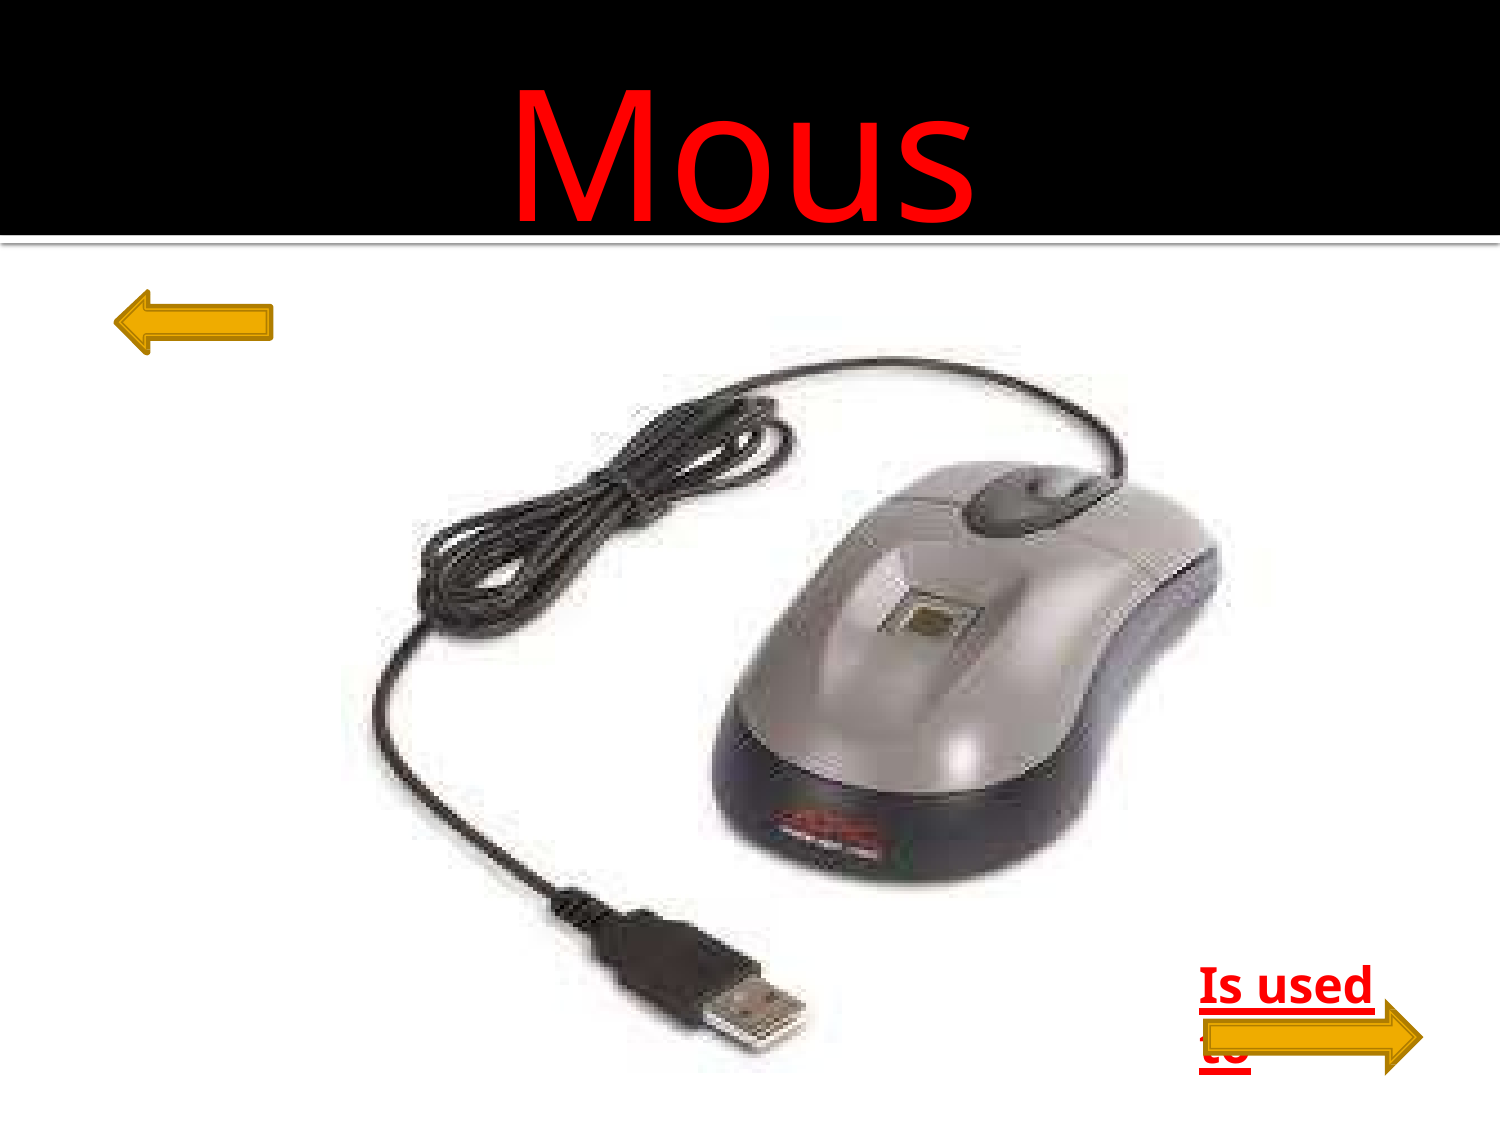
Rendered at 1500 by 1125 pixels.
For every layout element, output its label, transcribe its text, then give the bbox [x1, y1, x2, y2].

text_box [124, 305, 265, 340]
picture [0, 244, 500, 251]
text_box [1203, 998, 1424, 1076]
text_box [1211, 1019, 1411, 1055]
text_box [341, 316, 1276, 1073]
text_box Is used to [1196, 951, 1406, 1074]
text_box [113, 289, 274, 356]
picture [1014, 244, 1500, 251]
title Mouse [500, 36, 1014, 316]
